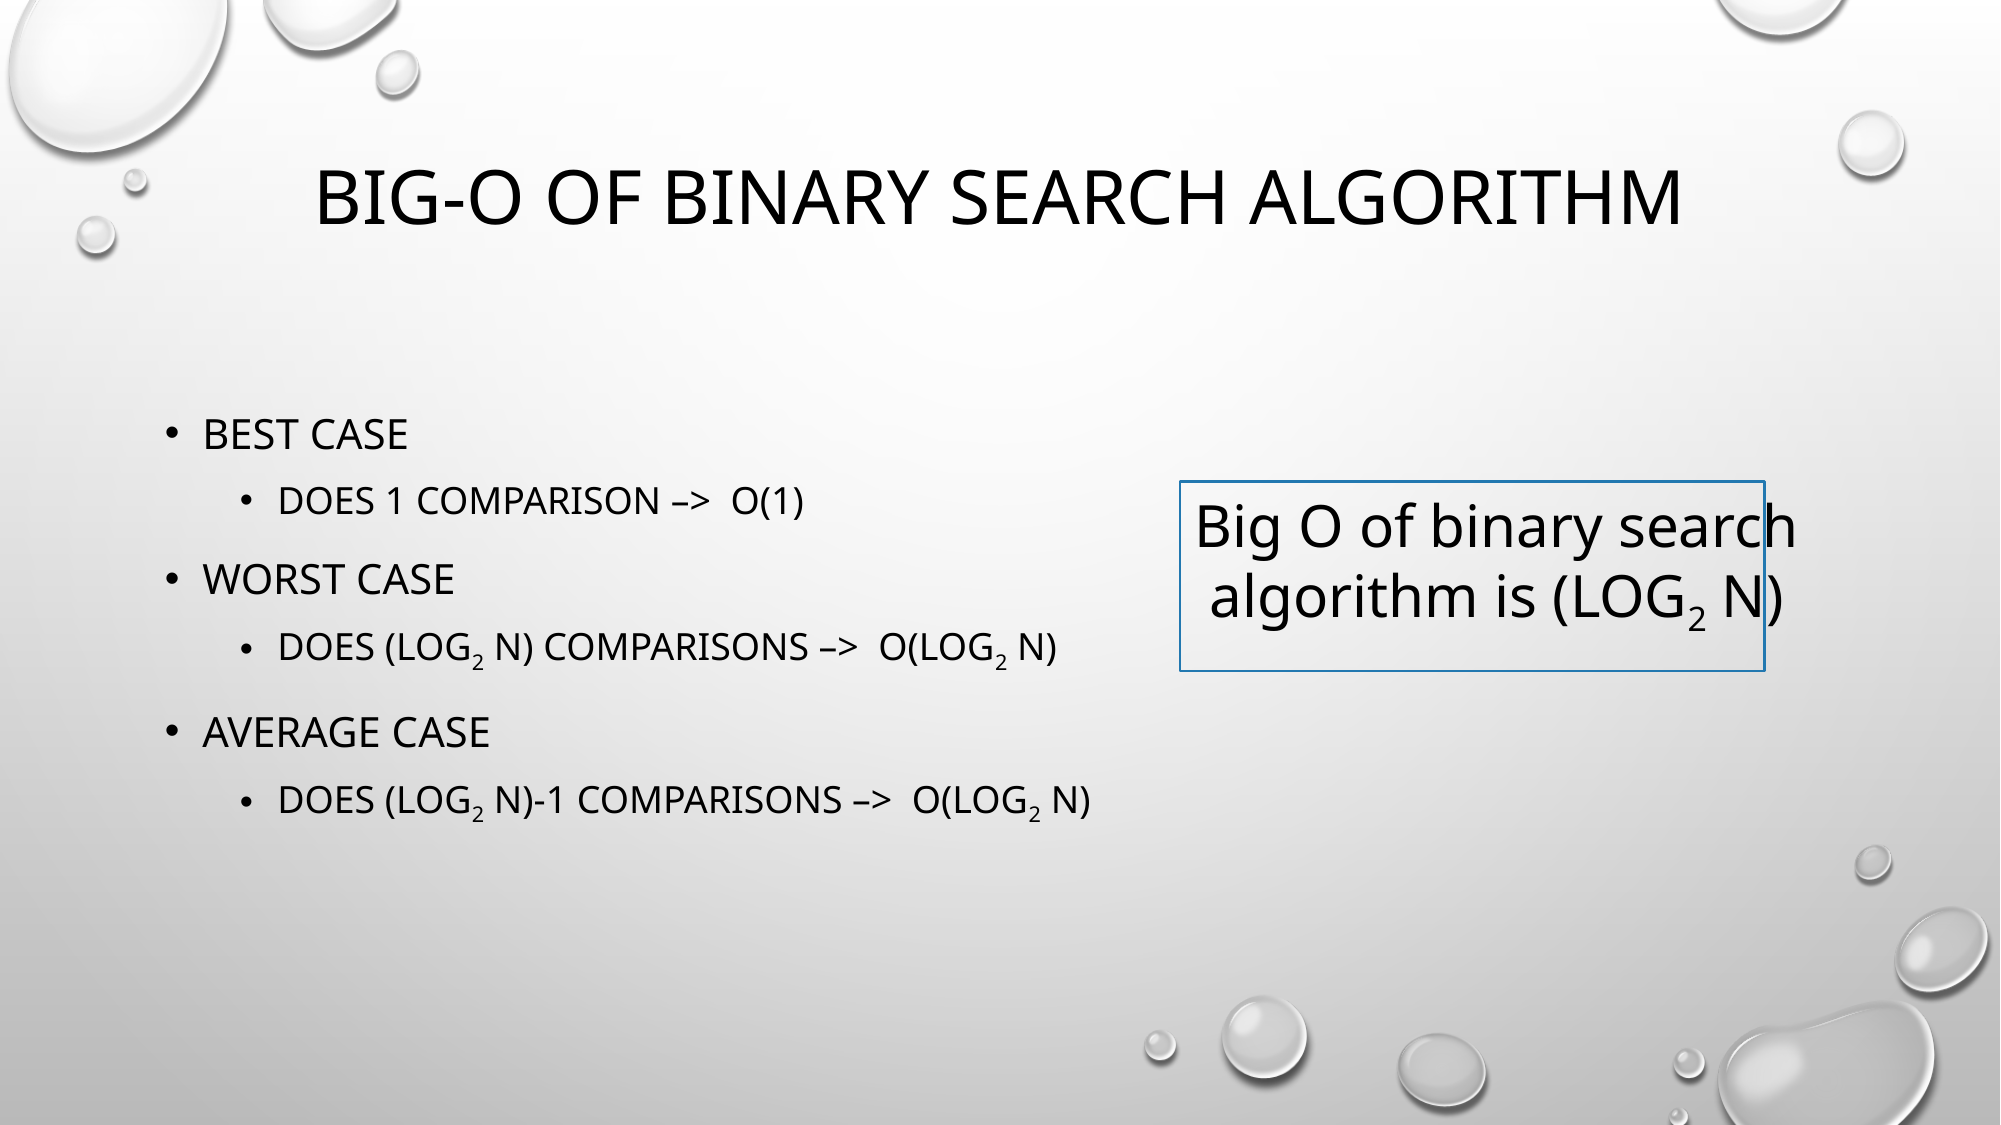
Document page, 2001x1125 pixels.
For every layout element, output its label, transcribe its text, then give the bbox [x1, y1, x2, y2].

picture [0, 0, 2000, 1125]
text_box Big O of binary search algorithm is (LOG2 N) [1766, 481, 2000, 646]
title Big-o of binary search algorithm [149, 69, 1851, 332]
text_box [1179, 480, 1766, 672]
list Best case Does 1 comparison –> O(1) Worst case Does (log2 n) comparisons –> O(log2 n) Average case Does (log2 n)-1 comparisons –> O(log2 n) [149, 390, 1850, 952]
